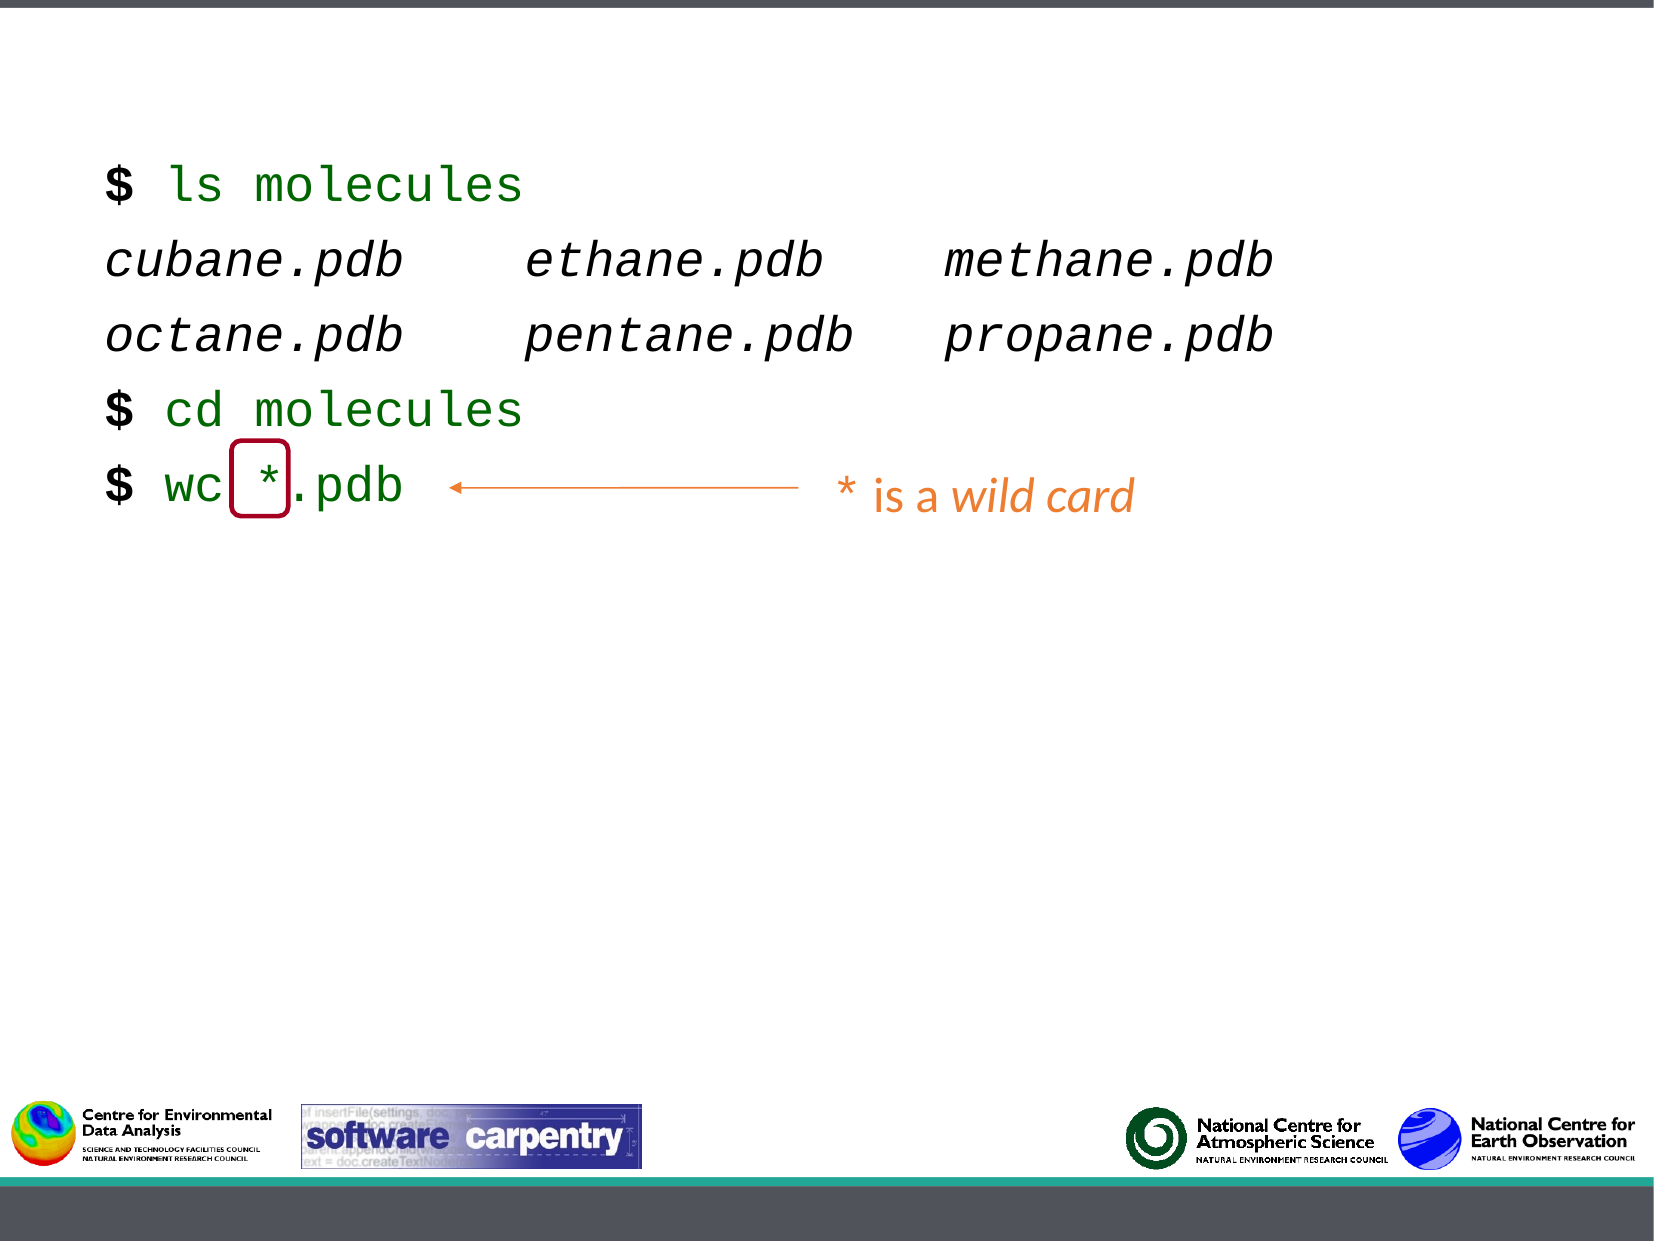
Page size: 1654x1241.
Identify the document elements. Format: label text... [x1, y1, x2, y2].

text_box [231, 440, 289, 517]
text_box * is a wild card [817, 440, 1432, 536]
text_box $ ls molecules cubane.pdb ethane.pdb methane.pdb octane.pdb pentane.pdb propane.pdb $ cd molecules $ wc *.pdb [89, 128, 1512, 1131]
text_box [448, 481, 799, 494]
picture [0, 0, 1654, 1241]
